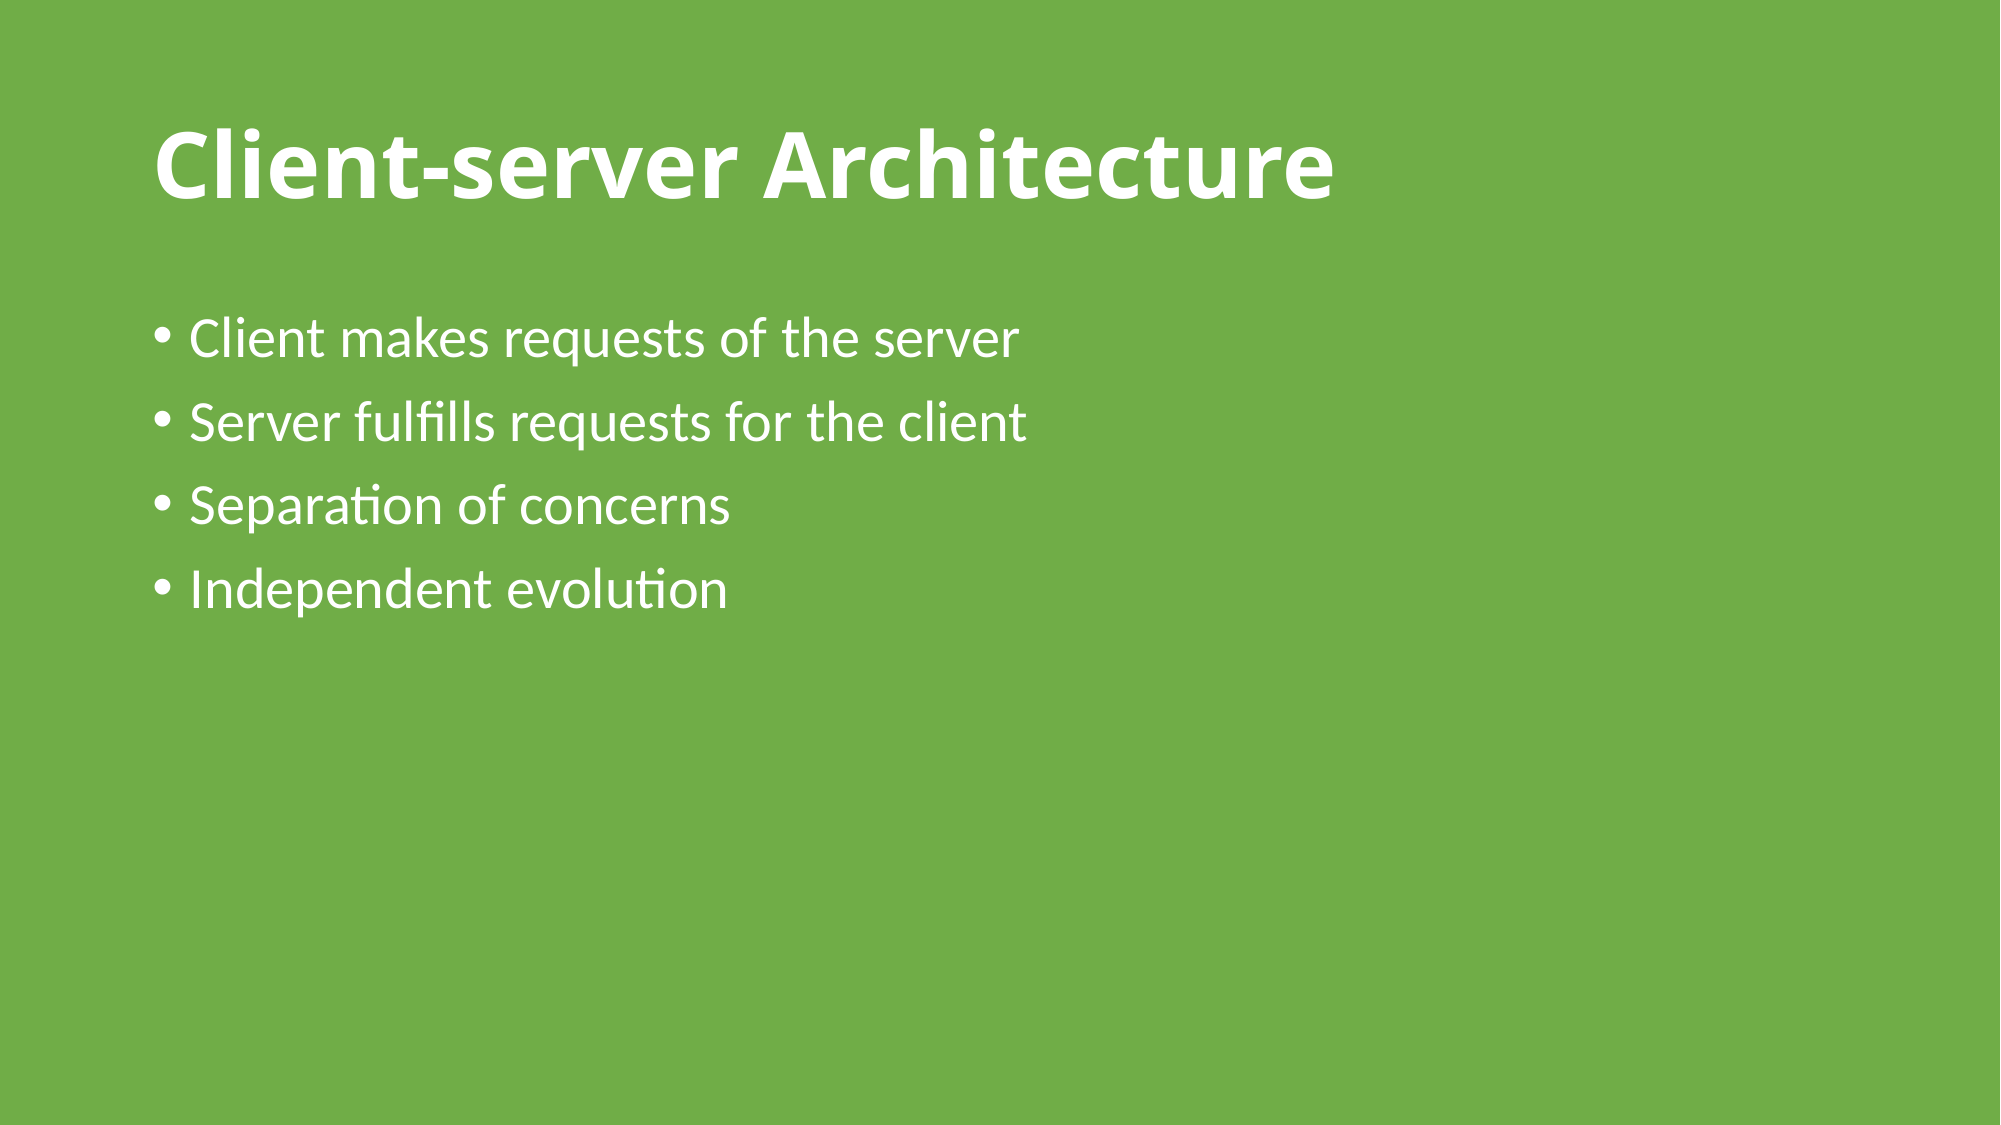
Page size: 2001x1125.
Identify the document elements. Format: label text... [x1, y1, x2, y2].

list Client makes requests of the server Server fulfills requests for the client Separation of concerns Independent evolution [137, 299, 1863, 1014]
title Client-server Architecture [137, 59, 1863, 278]
